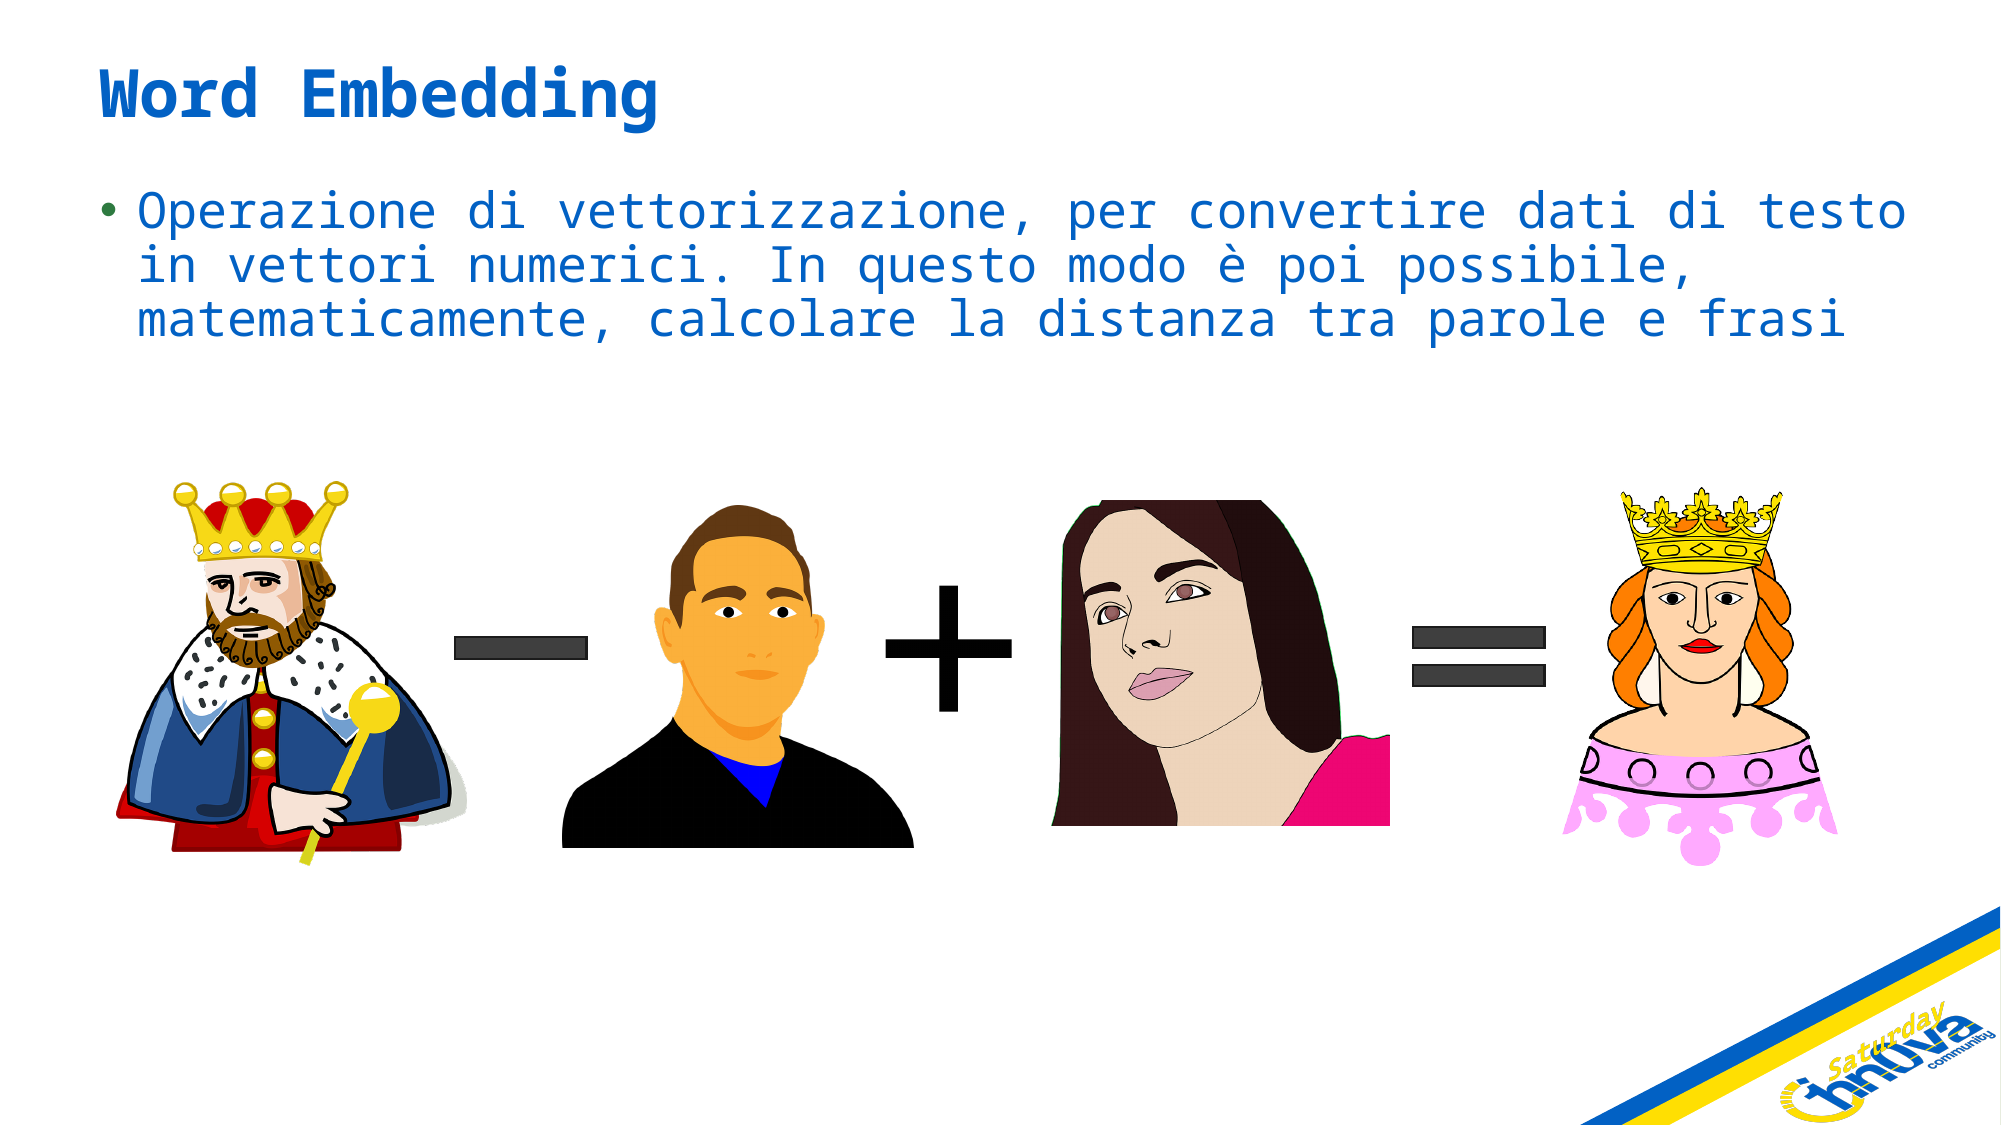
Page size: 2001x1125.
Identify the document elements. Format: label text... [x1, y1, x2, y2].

text_box [467, 636, 562, 660]
text_box [1412, 664, 1546, 687]
picture [116, 481, 467, 866]
picture [562, 505, 1024, 848]
picture [1051, 500, 1390, 826]
list Operazione di vettorizzazione, per convertire dati di testo in vettori numerici. In questo modo è poi possibile, matematicamente, calcolare la distanza tra parole e frasi [85, 178, 1939, 1014]
text_box [1412, 626, 1546, 649]
title Word Embedding [85, 28, 1939, 164]
picture [1562, 487, 1838, 866]
